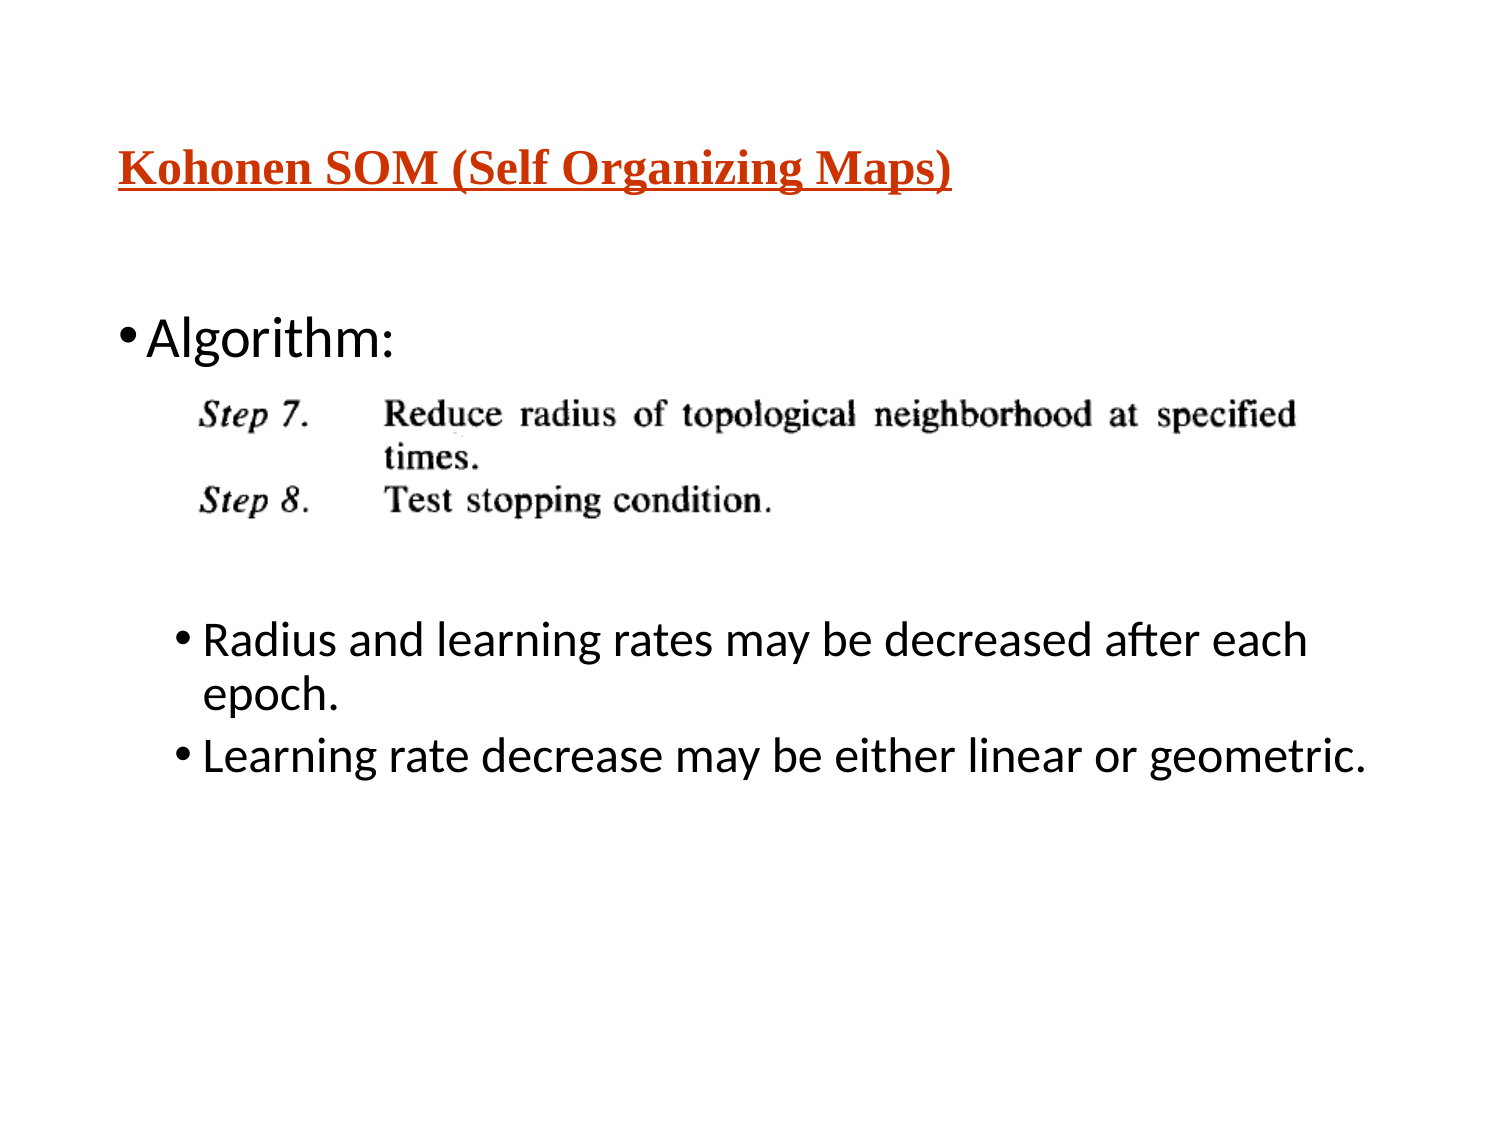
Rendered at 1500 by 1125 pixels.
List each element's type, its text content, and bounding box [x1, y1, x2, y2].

picture [181, 384, 1318, 551]
title Kohonen SOM (Self Organizing Maps) [103, 59, 1397, 278]
list Algorithm: Radius and learning rates may be decreased after each epoch. Learning rate decrease may be either linear or geometric. [103, 299, 1397, 1014]
